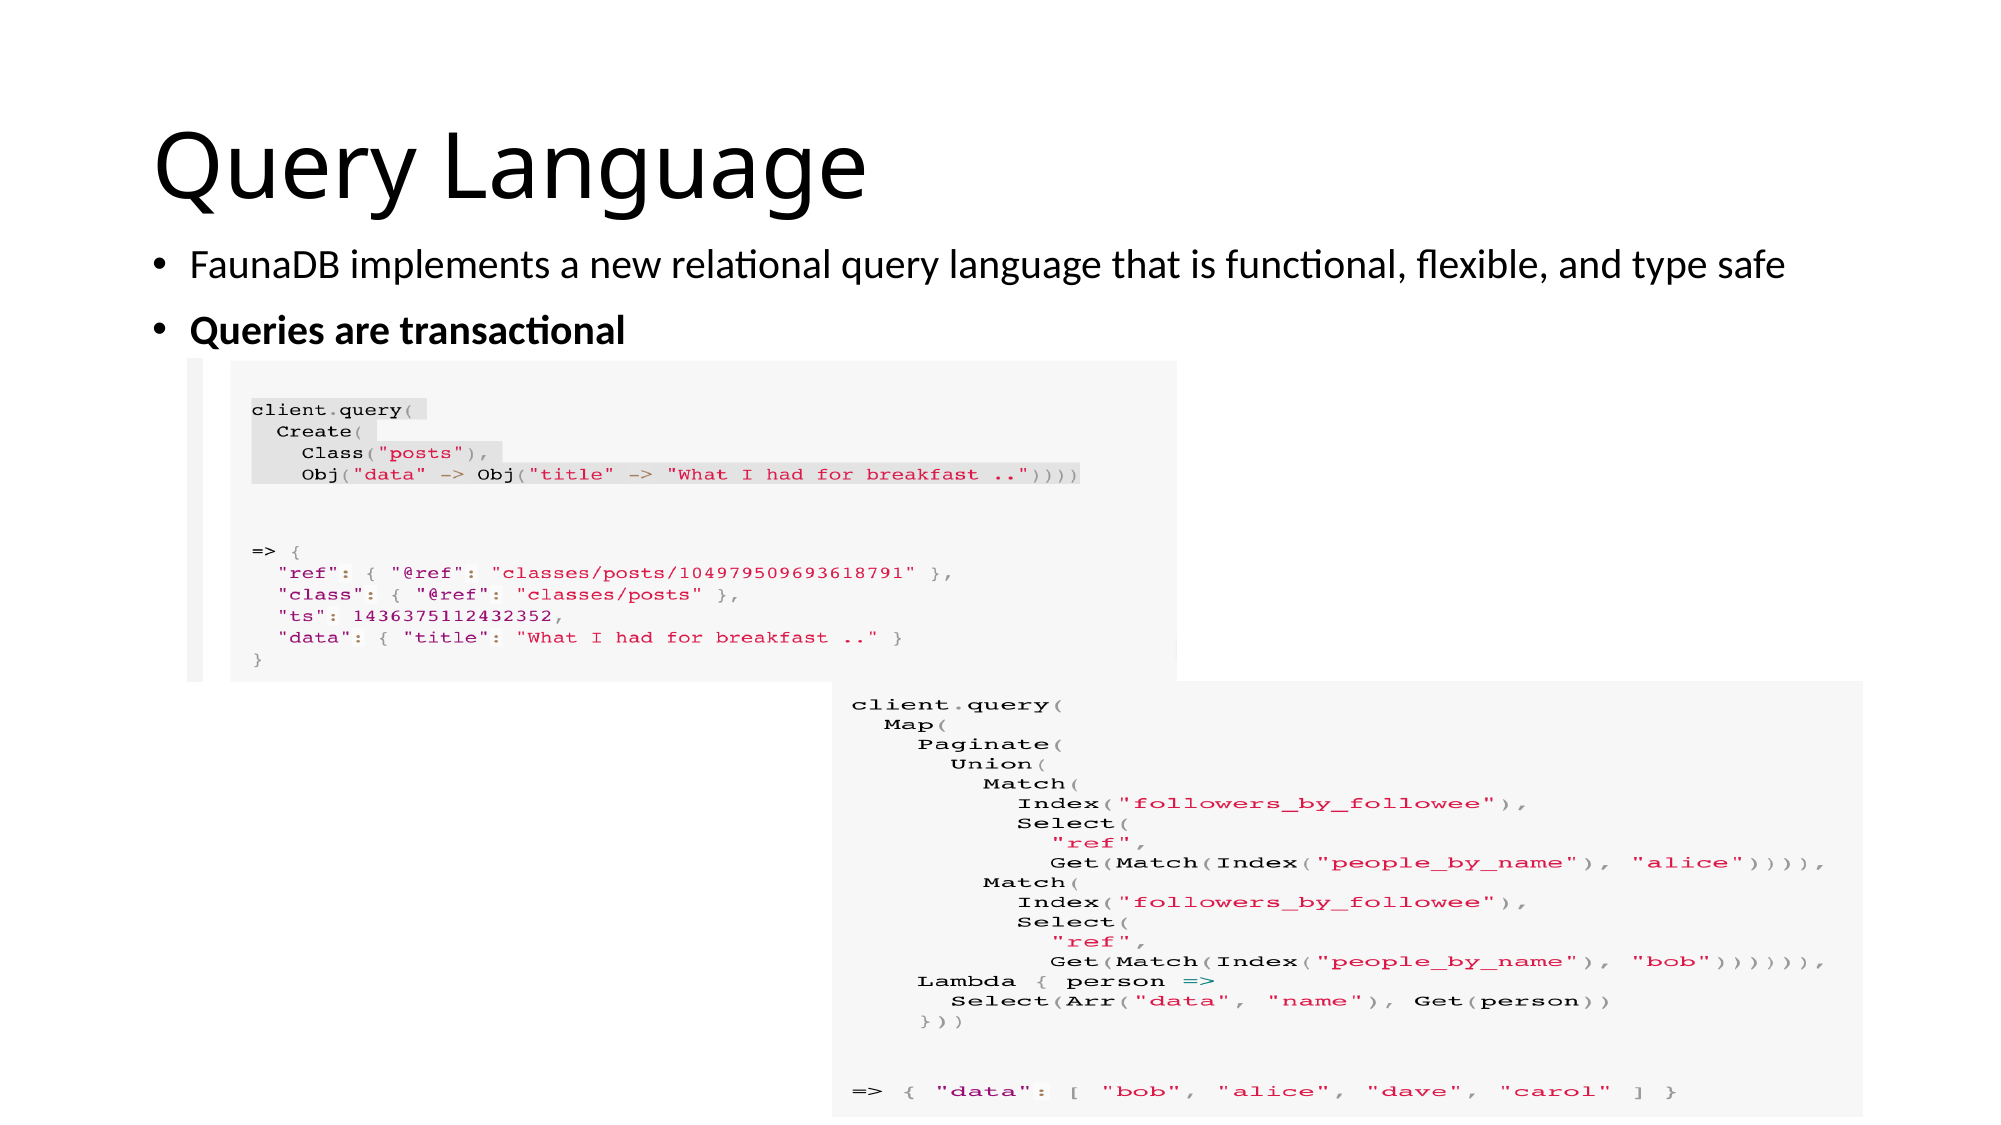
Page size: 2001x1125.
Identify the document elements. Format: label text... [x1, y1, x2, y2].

list FaunaDB implements a new relational query language that is functional, flexible, and type safe Queries are transactional [137, 235, 1863, 949]
title Query Language [137, 59, 1863, 235]
picture [187, 358, 1863, 1125]
